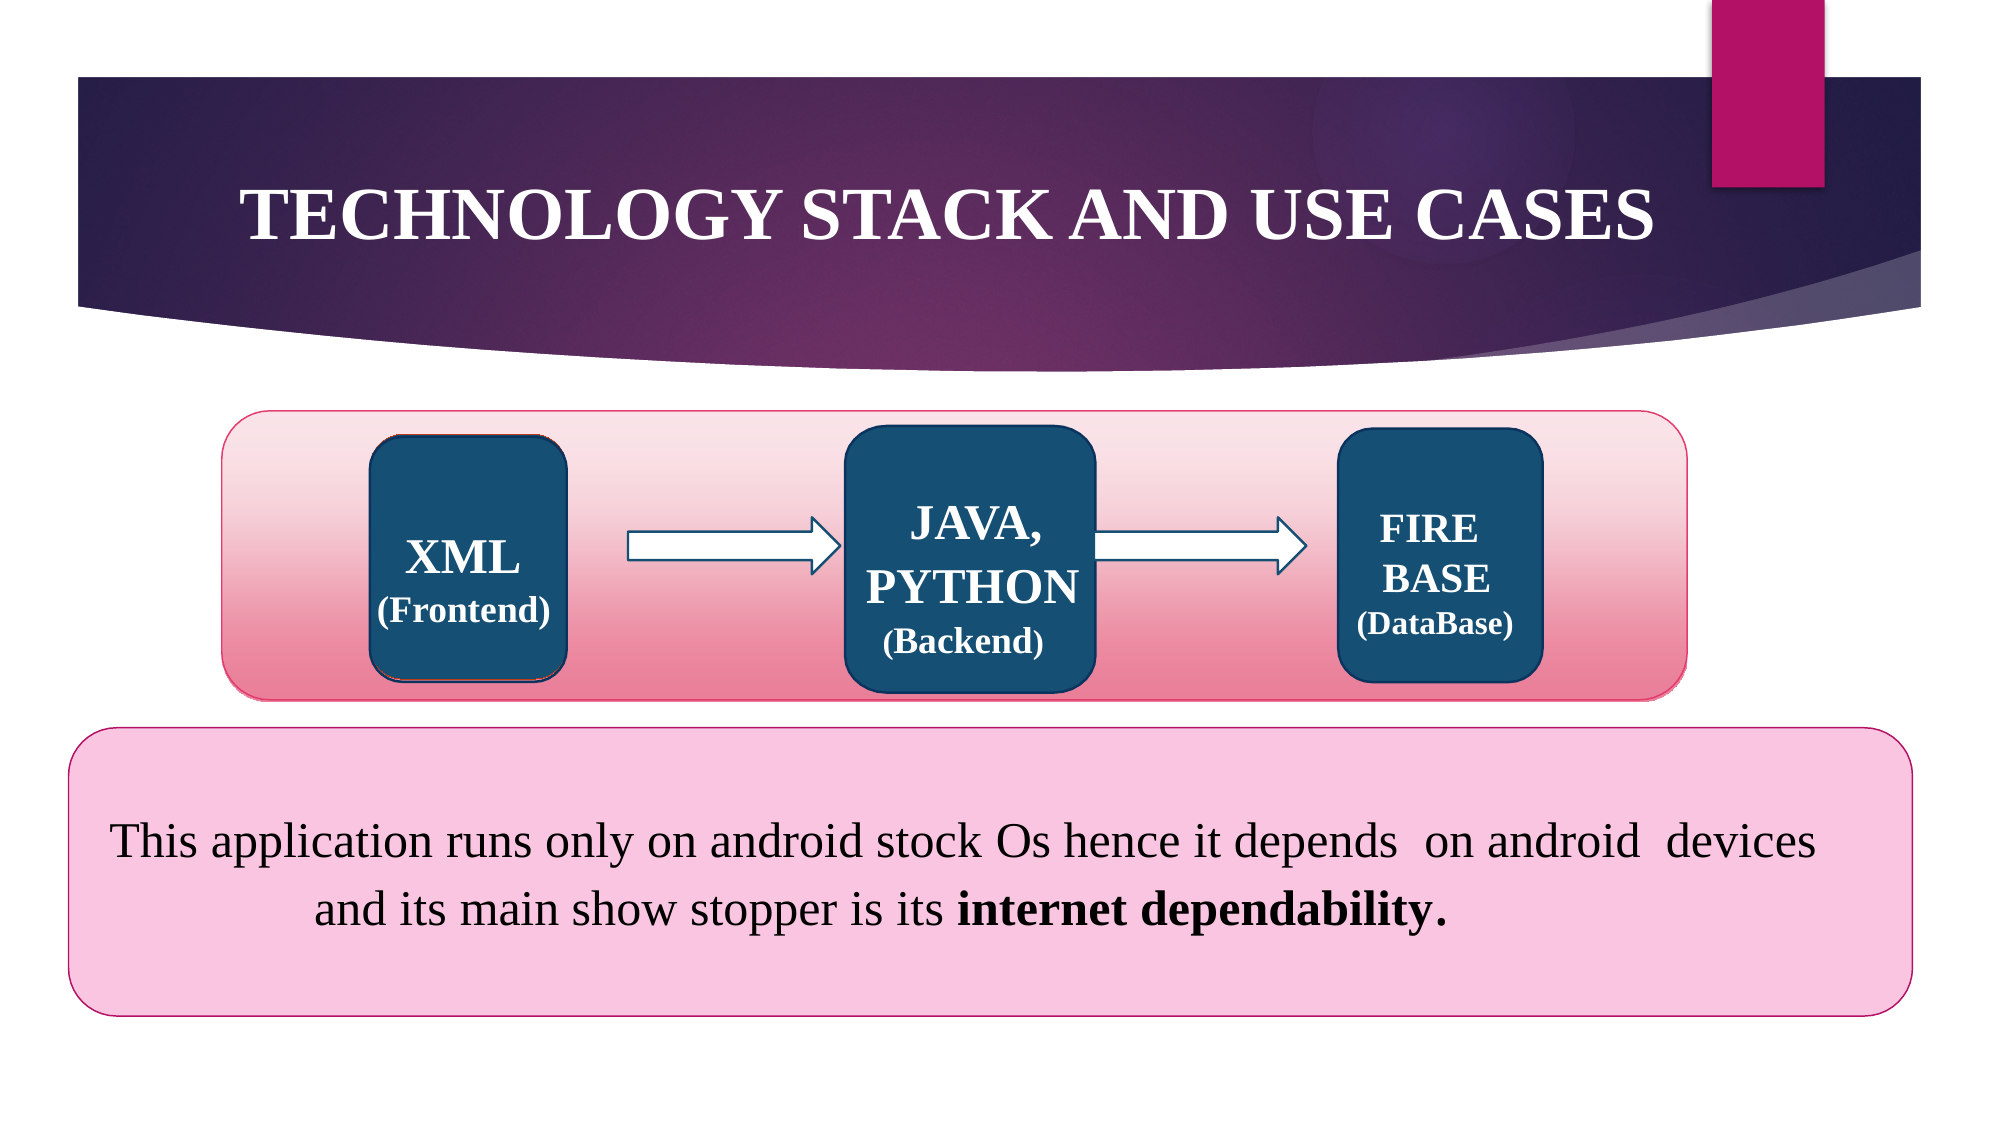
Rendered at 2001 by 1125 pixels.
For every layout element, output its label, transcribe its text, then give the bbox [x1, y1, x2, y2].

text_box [843, 424, 1098, 515]
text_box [1336, 426, 1545, 515]
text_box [221, 410, 1688, 515]
title TECHNOLOGY STACK AND USE CASES [237, 114, 1731, 304]
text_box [67, 515, 1914, 1017]
